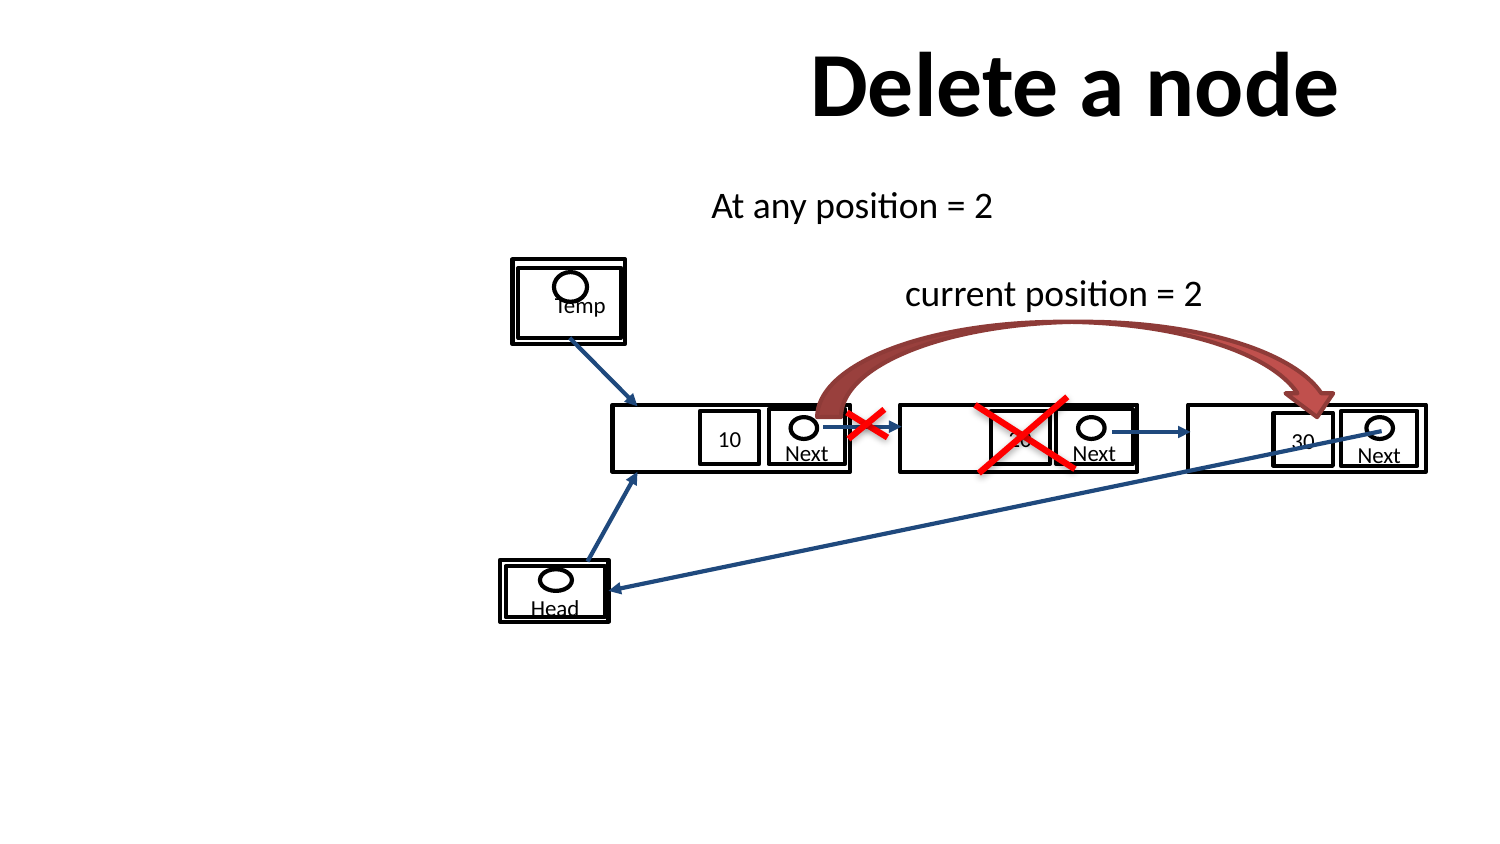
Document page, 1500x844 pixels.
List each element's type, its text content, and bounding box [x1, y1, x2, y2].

text_box [817, 321, 1336, 403]
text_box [1079, 404, 1138, 429]
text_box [974, 396, 1076, 474]
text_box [846, 409, 888, 440]
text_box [1187, 404, 1426, 473]
text_box current position = 2 [890, 261, 1225, 321]
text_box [512, 259, 626, 345]
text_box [587, 471, 603, 562]
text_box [569, 337, 638, 407]
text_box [499, 559, 609, 622]
text_box At any position = 2 [696, 173, 1132, 233]
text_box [608, 430, 1382, 592]
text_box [899, 404, 969, 429]
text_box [612, 404, 851, 429]
title Delete a node [699, 0, 1450, 160]
